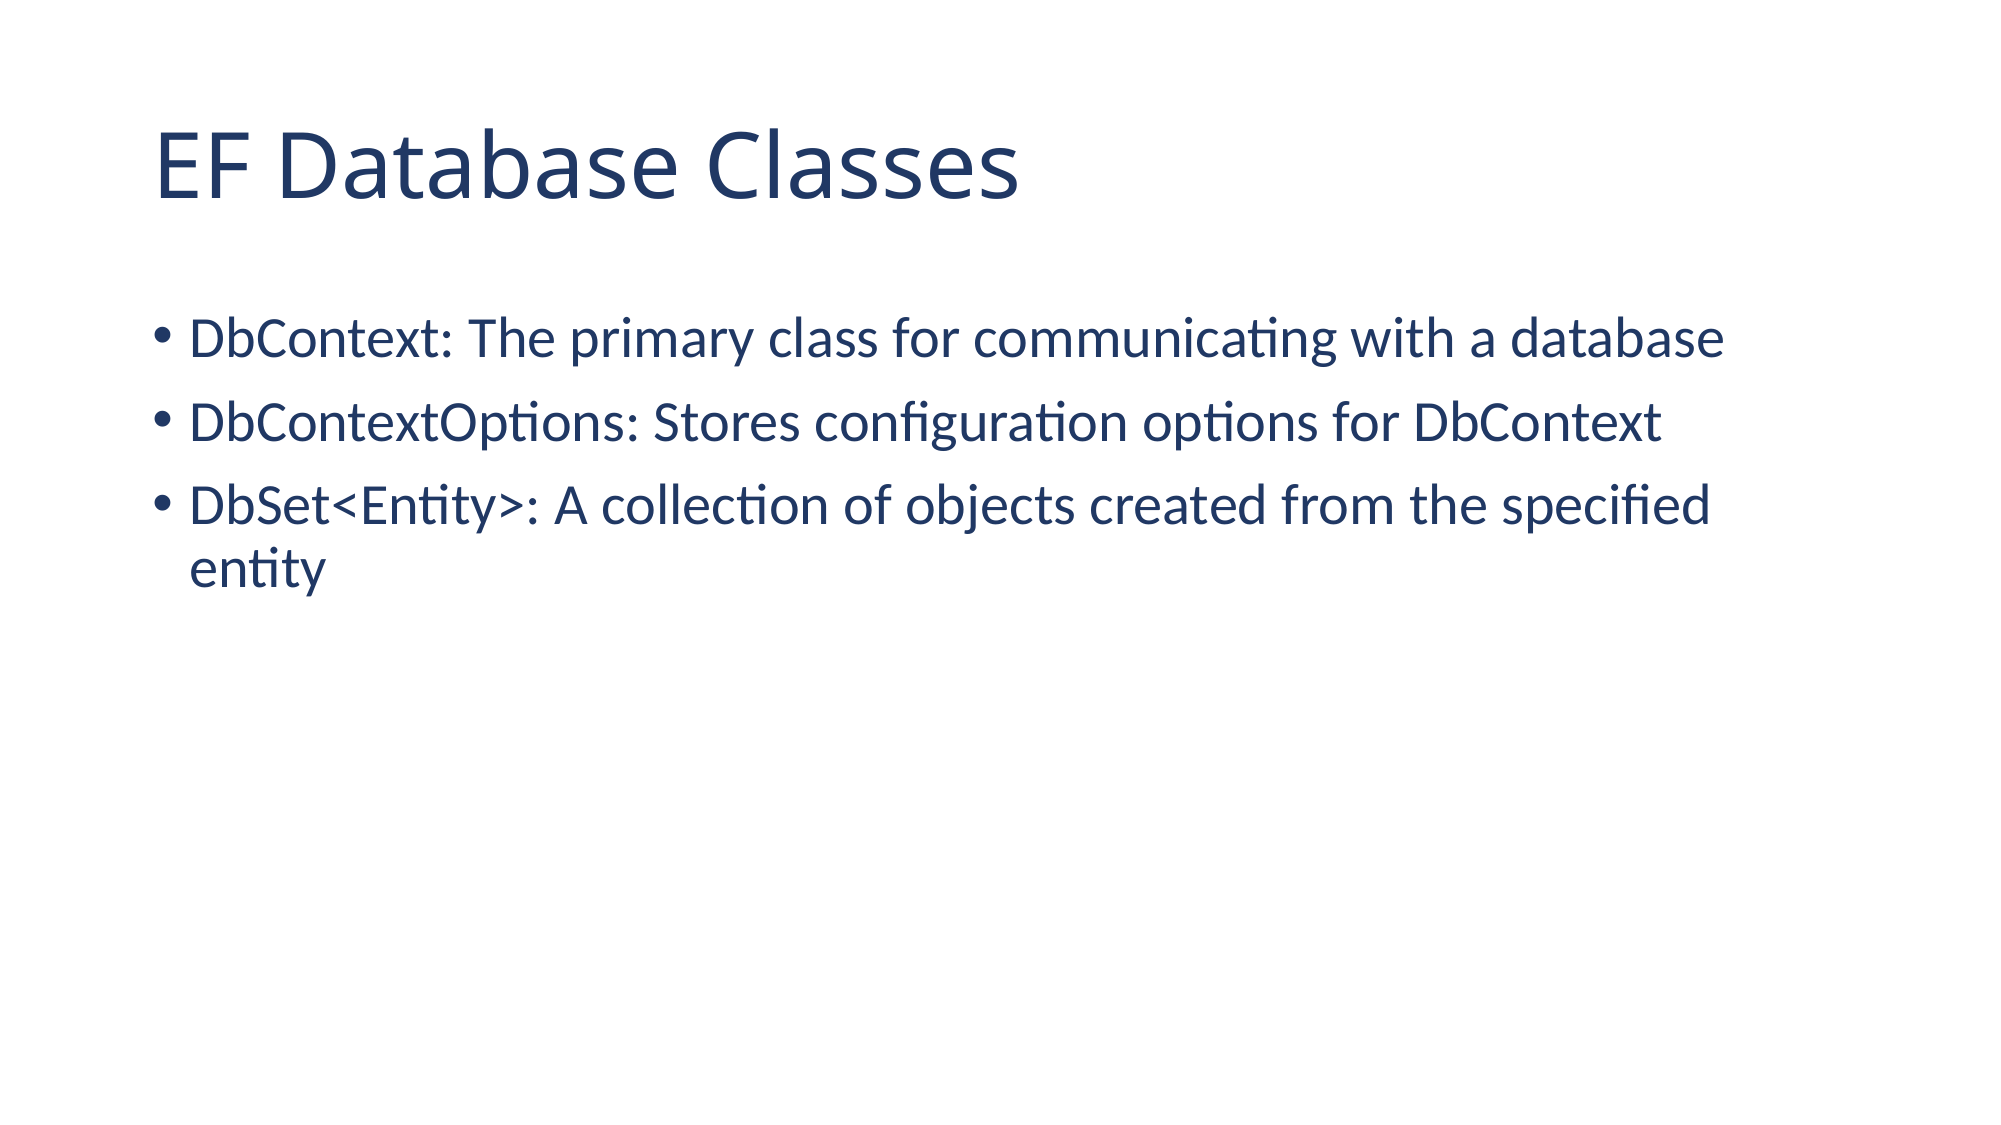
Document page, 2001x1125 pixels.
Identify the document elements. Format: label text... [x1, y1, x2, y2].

title EF Database Classes [137, 59, 1863, 278]
list DbContext: The primary class for communicating with a database DbContextOptions: Stores configuration options for DbContext DbSet<Entity>: A collection of objects created from the specified entity [137, 299, 1863, 1014]
